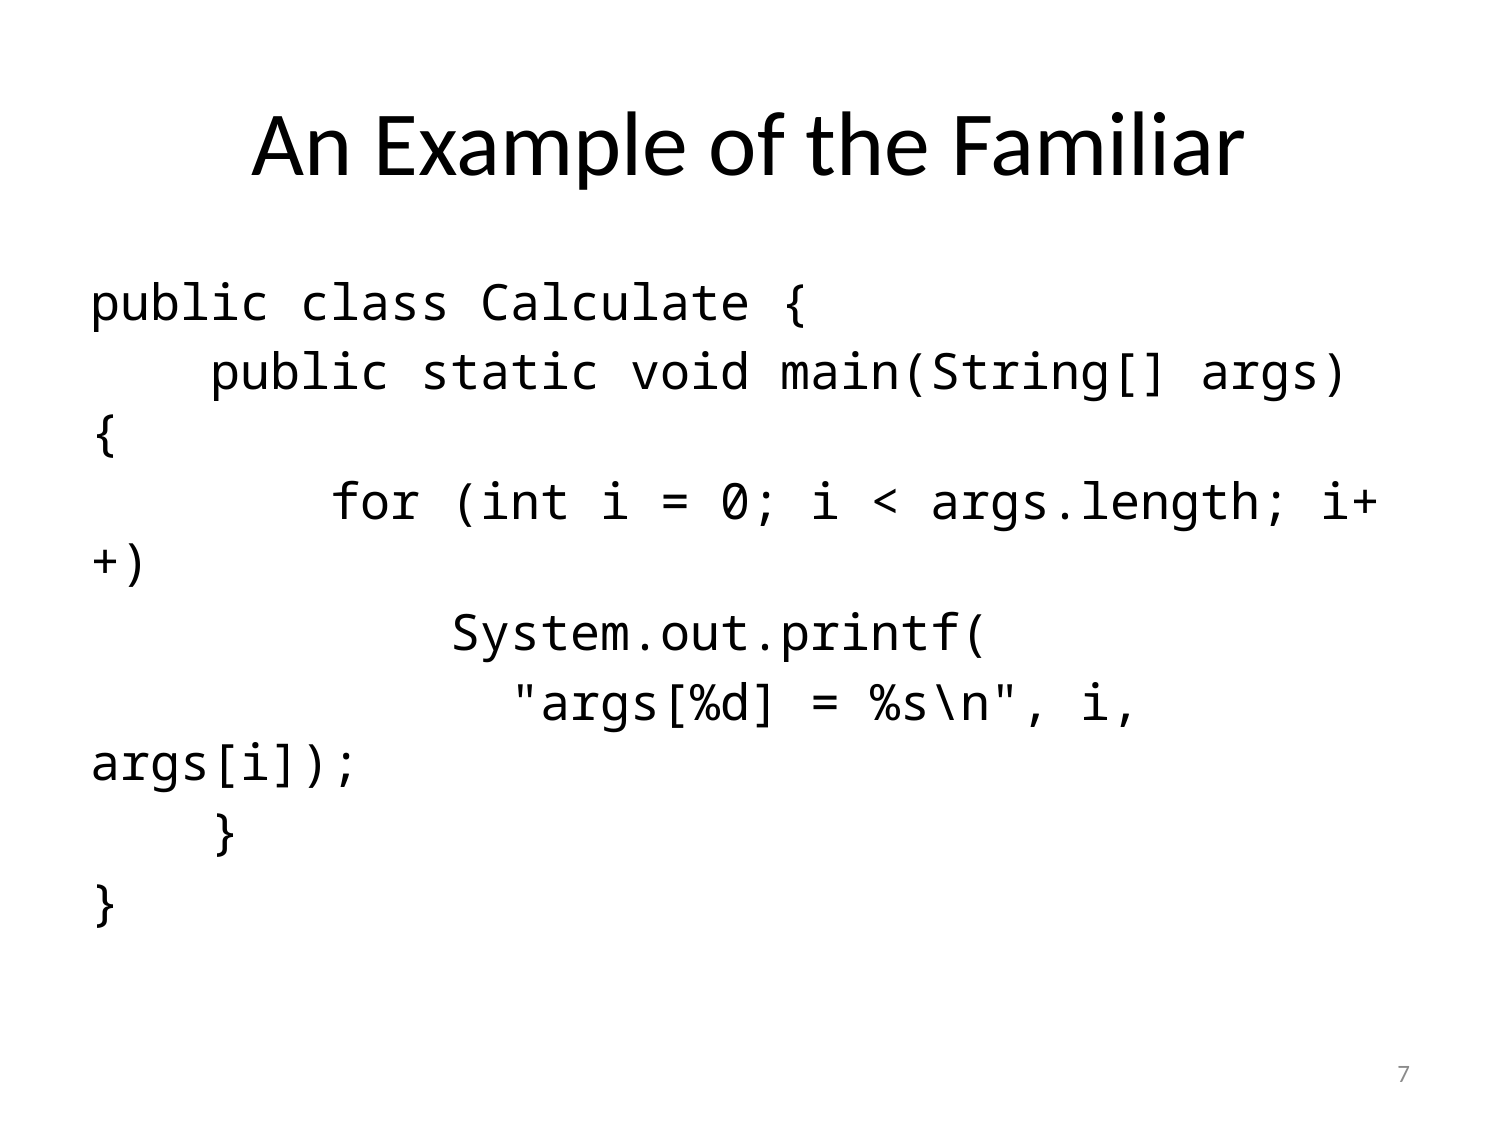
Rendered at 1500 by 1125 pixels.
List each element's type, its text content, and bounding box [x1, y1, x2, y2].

slide_number 7 [1074, 1042, 1425, 1103]
list public class Calculate { public static void main(String[] args) { for (int i = 0; i < args.length; i++) System.out.printf( "args[%d] = %s\n", i, args[i]); } } [75, 262, 1425, 1005]
title An Example of the Familiar [75, 45, 1425, 233]
